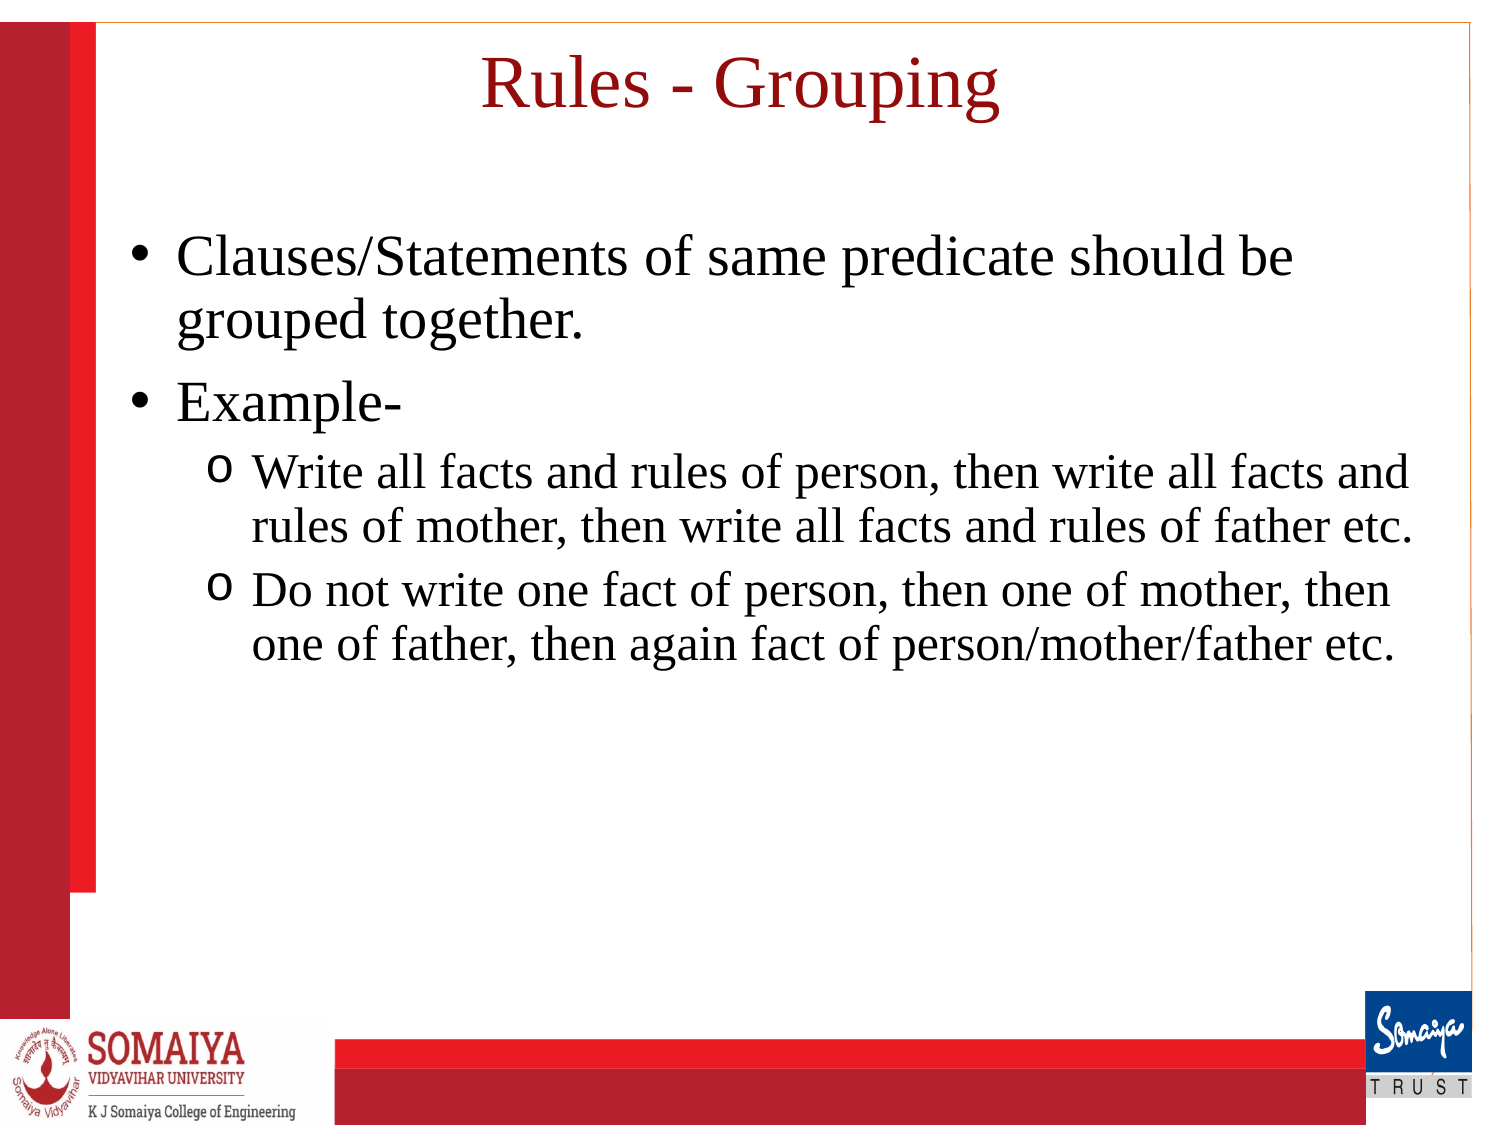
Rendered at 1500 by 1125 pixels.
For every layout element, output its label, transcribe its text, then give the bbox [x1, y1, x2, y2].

picture [335, 1040, 1365, 1125]
list Clauses/Statements of same predicate should be grouped together. Example- Write all facts and rules of person, then write all facts and rules of mother, then write all facts and rules of father etc. Do not write one fact of person, then one of mother, then one of father, then again fact of person/mother/father etc. [114, 217, 1465, 960]
picture [1365, 991, 1472, 1098]
picture [0, 22, 327, 1125]
title Rules - Grouping [134, 35, 1349, 179]
